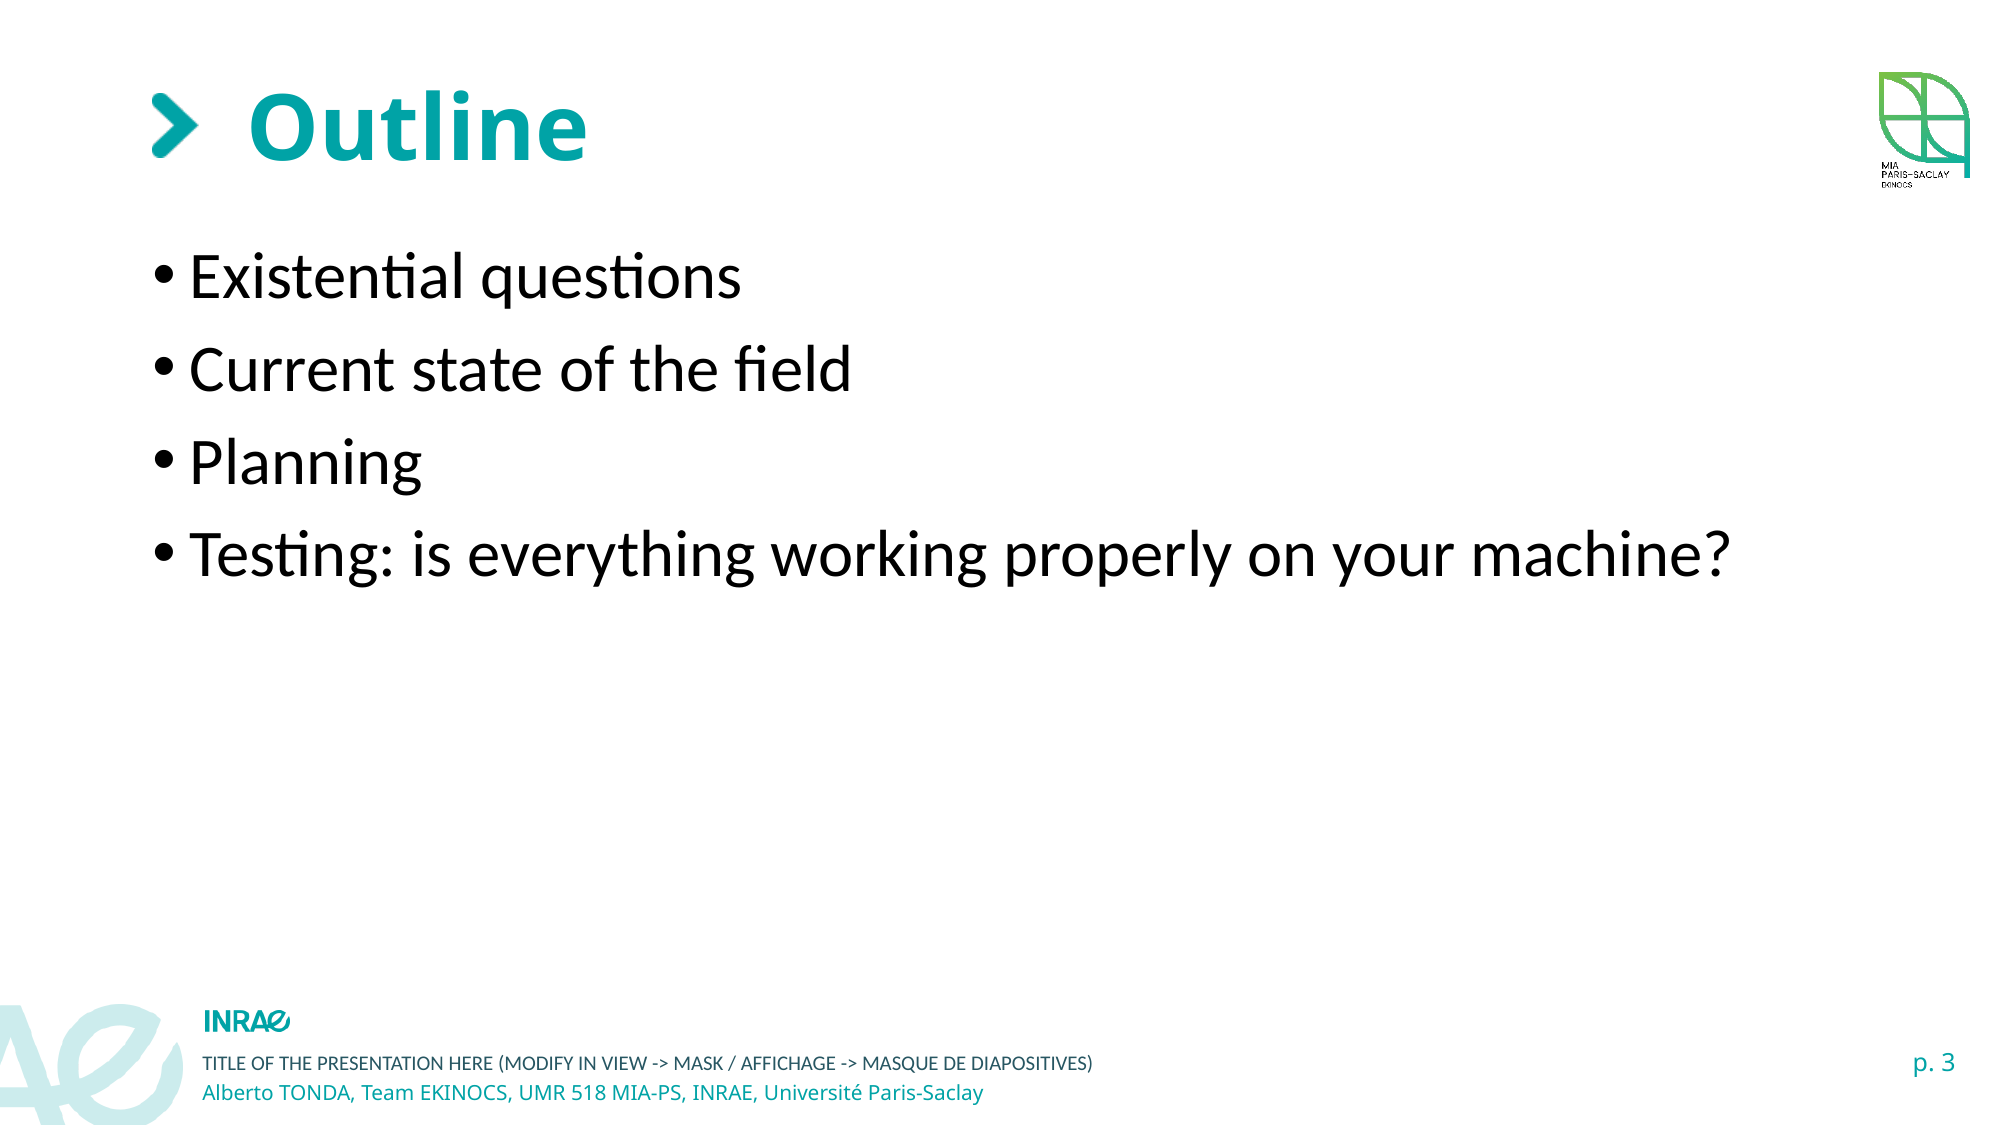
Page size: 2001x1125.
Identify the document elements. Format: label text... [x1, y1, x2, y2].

picture [0, 996, 329, 1125]
title Outline [137, 59, 1863, 203]
picture [1862, 54, 1986, 205]
list Existential questions Current state of the field Planning Testing: is everything working properly on your machine? [137, 233, 1863, 1001]
picture [152, 93, 200, 158]
